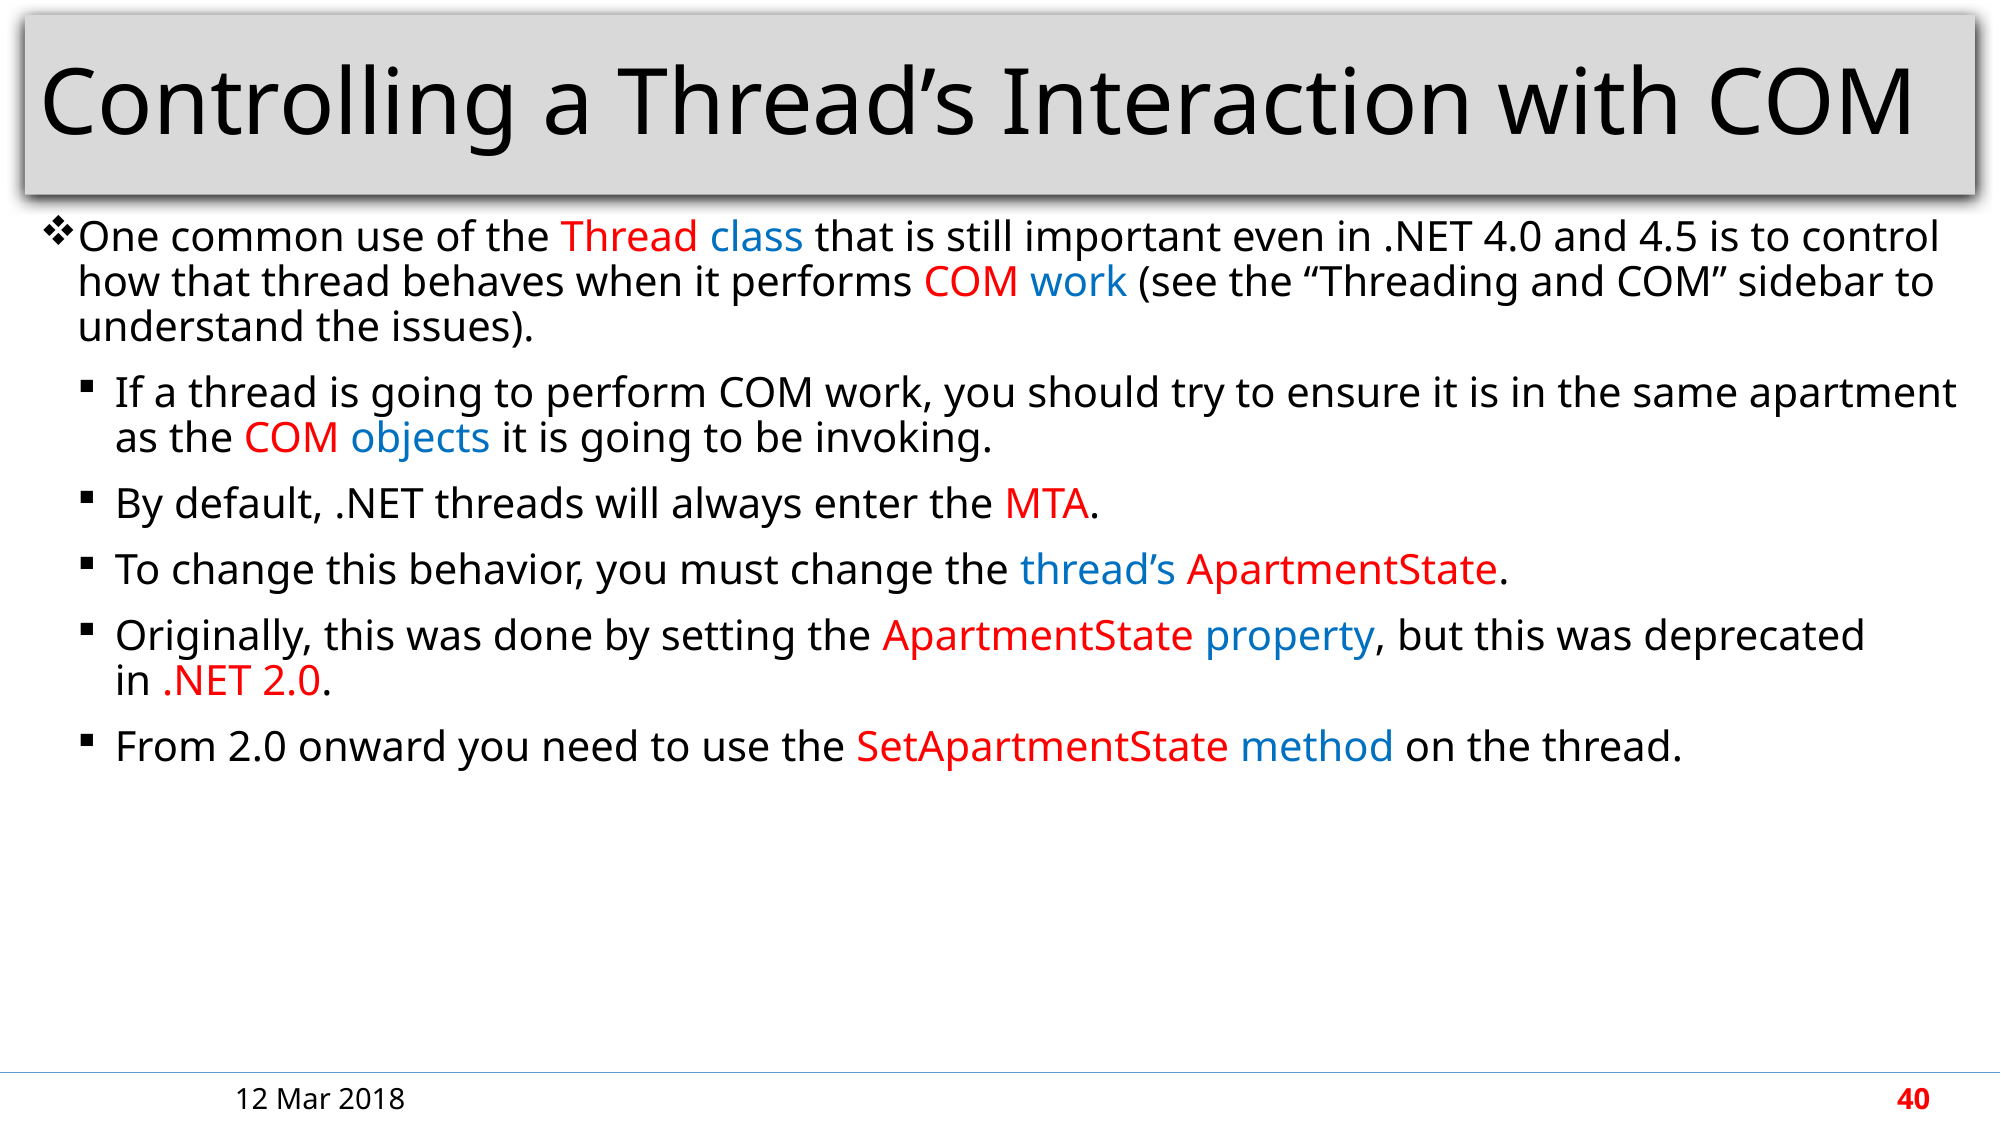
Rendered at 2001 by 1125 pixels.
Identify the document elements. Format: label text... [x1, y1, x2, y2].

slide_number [220, 1072, 671, 1115]
list One common use of the Thread class that is still important even in .NET 4.0 and 4.5 is to control how that thread behaves when it performs COM work (see the “Threading and COM” sidebar to understand the issues). If a thread is going to perform COM work, you should try to ensure it is in the same apartment as the COM objects it is going to be invoking. By default, .NET threads will always enter the MTA. To change this behavior, you must change the thread’s ApartmentState. Originally, this was done by setting the ApartmentState property, but this was deprecated in .NET 2.0. From 2.0 onward you need to use the SetApartmentState method on the thread. [24, 208, 1975, 1063]
title Controlling a Thread’s Interaction with COM [24, 14, 1975, 195]
slide_number 40 [1495, 1072, 1946, 1115]
